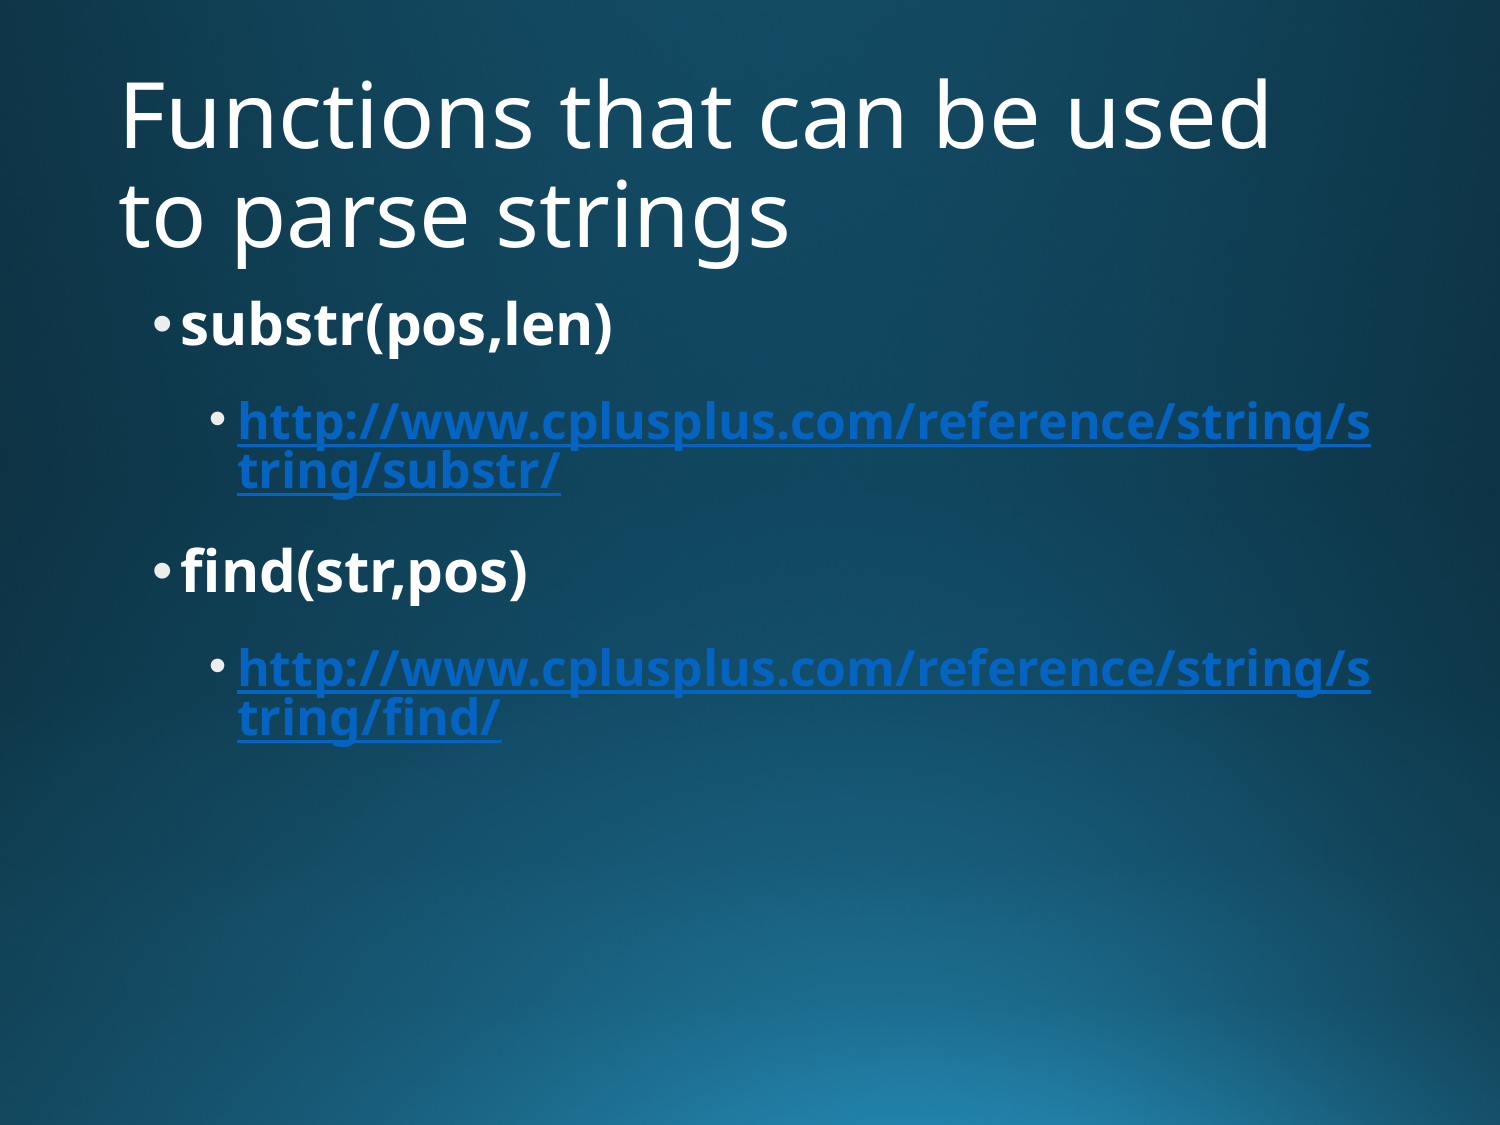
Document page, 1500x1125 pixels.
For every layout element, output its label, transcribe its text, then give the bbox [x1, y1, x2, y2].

title Functions that can be used to parse strings [103, 59, 1397, 278]
list substr(pos,len) http://www.cplusplus.com/reference/string/string/substr/ find(str,pos) http://www.cplusplus.com/reference/string/string/find/ [137, 287, 1397, 1002]
picture [0, 0, 1500, 1125]
